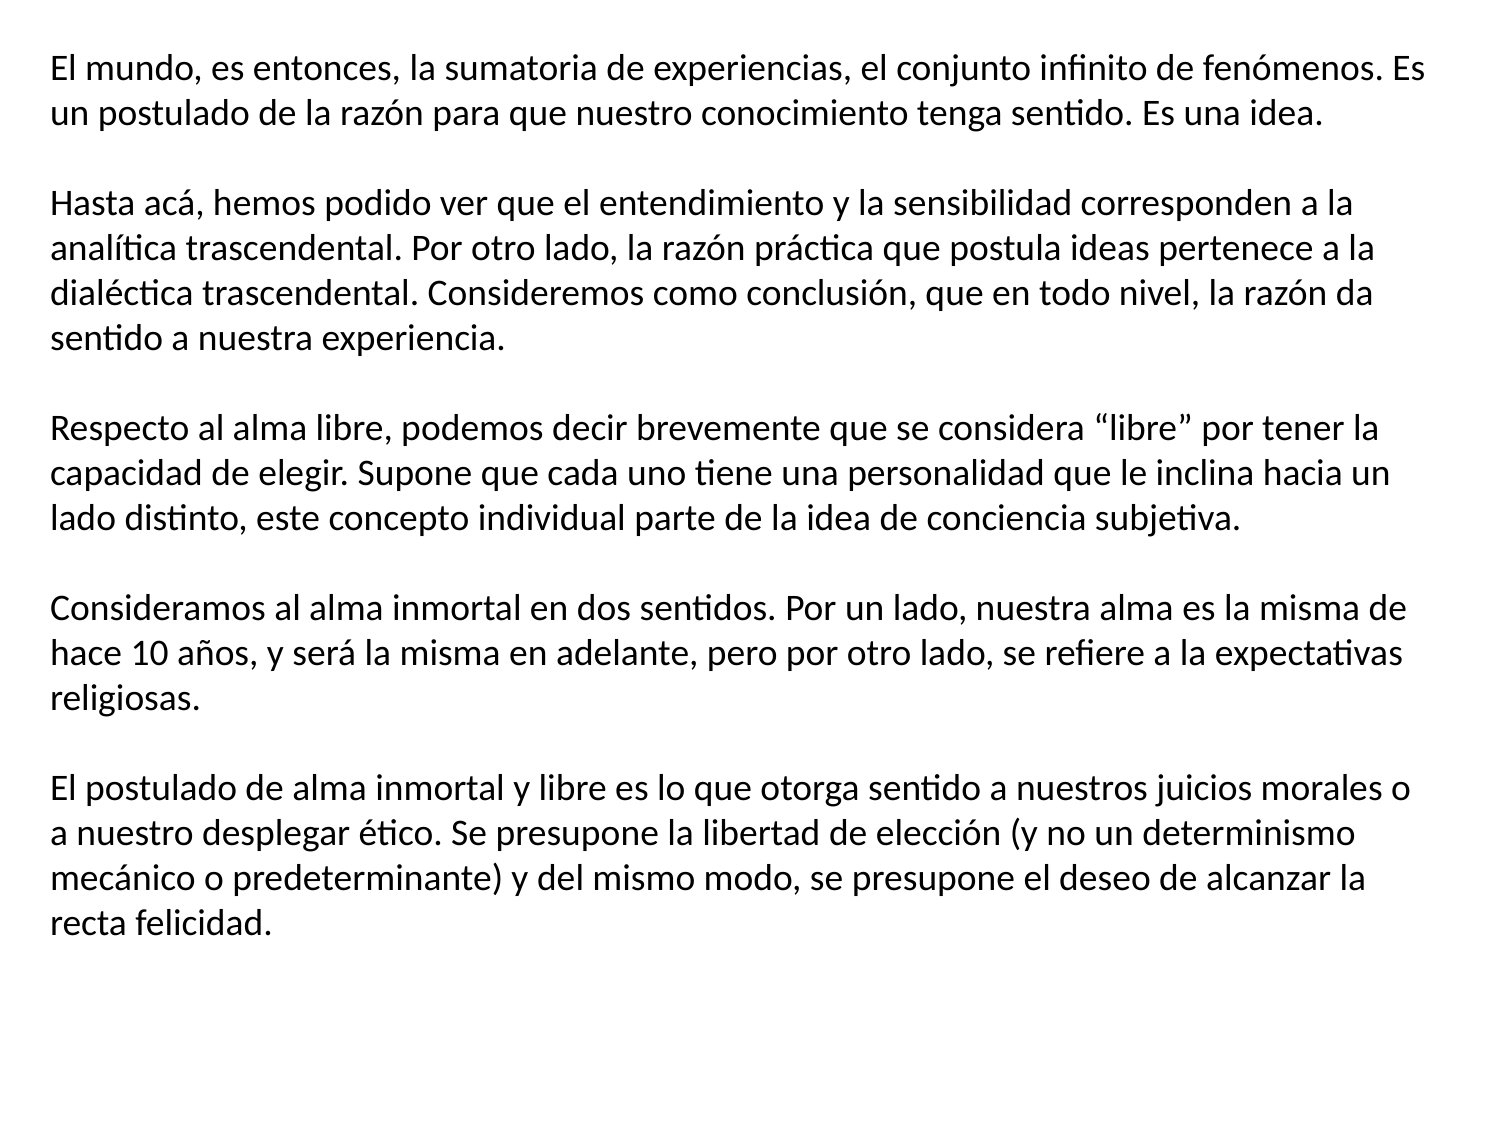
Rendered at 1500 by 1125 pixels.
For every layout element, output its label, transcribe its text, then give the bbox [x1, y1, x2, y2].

text_box El mundo, es entonces, la sumatoria de experiencias, el conjunto infinito de fenómenos. Es un postulado de la razón para que nuestro conocimiento tenga sentido. Es una idea. Hasta acá, hemos podido ver que el entendimiento y la sensibilidad corresponden a la analítica trascendental. Por otro lado, la razón práctica que postula ideas pertenece a la dialéctica trascendental. Consideremos como conclusión, que en todo nivel, la razón da sentido a nuestra experiencia. Respecto al alma libre, podemos decir brevemente que se considera “libre” por tener la capacidad de elegir. Supone que cada uno tiene una personalidad que le inclina hacia un lado distinto, este concepto individual parte de la idea de conciencia subjetiva. Consideramos al alma inmortal en dos sentidos. Por un lado, nuestra alma es la misma de hace 10 años, y será la misma en adelante, pero por otro lado, se refiere a la expectativas religiosas. El postulado de alma inmortal y libre es lo que otorga sentido a nuestros juicios morales o a nuestro desplegar ético. Se presupone la libertad de elección (y no un determinismo mecánico o predeterminante) y del mismo modo, se presupone el deseo de alcanzar la recta felicidad. [35, 35, 1454, 995]
